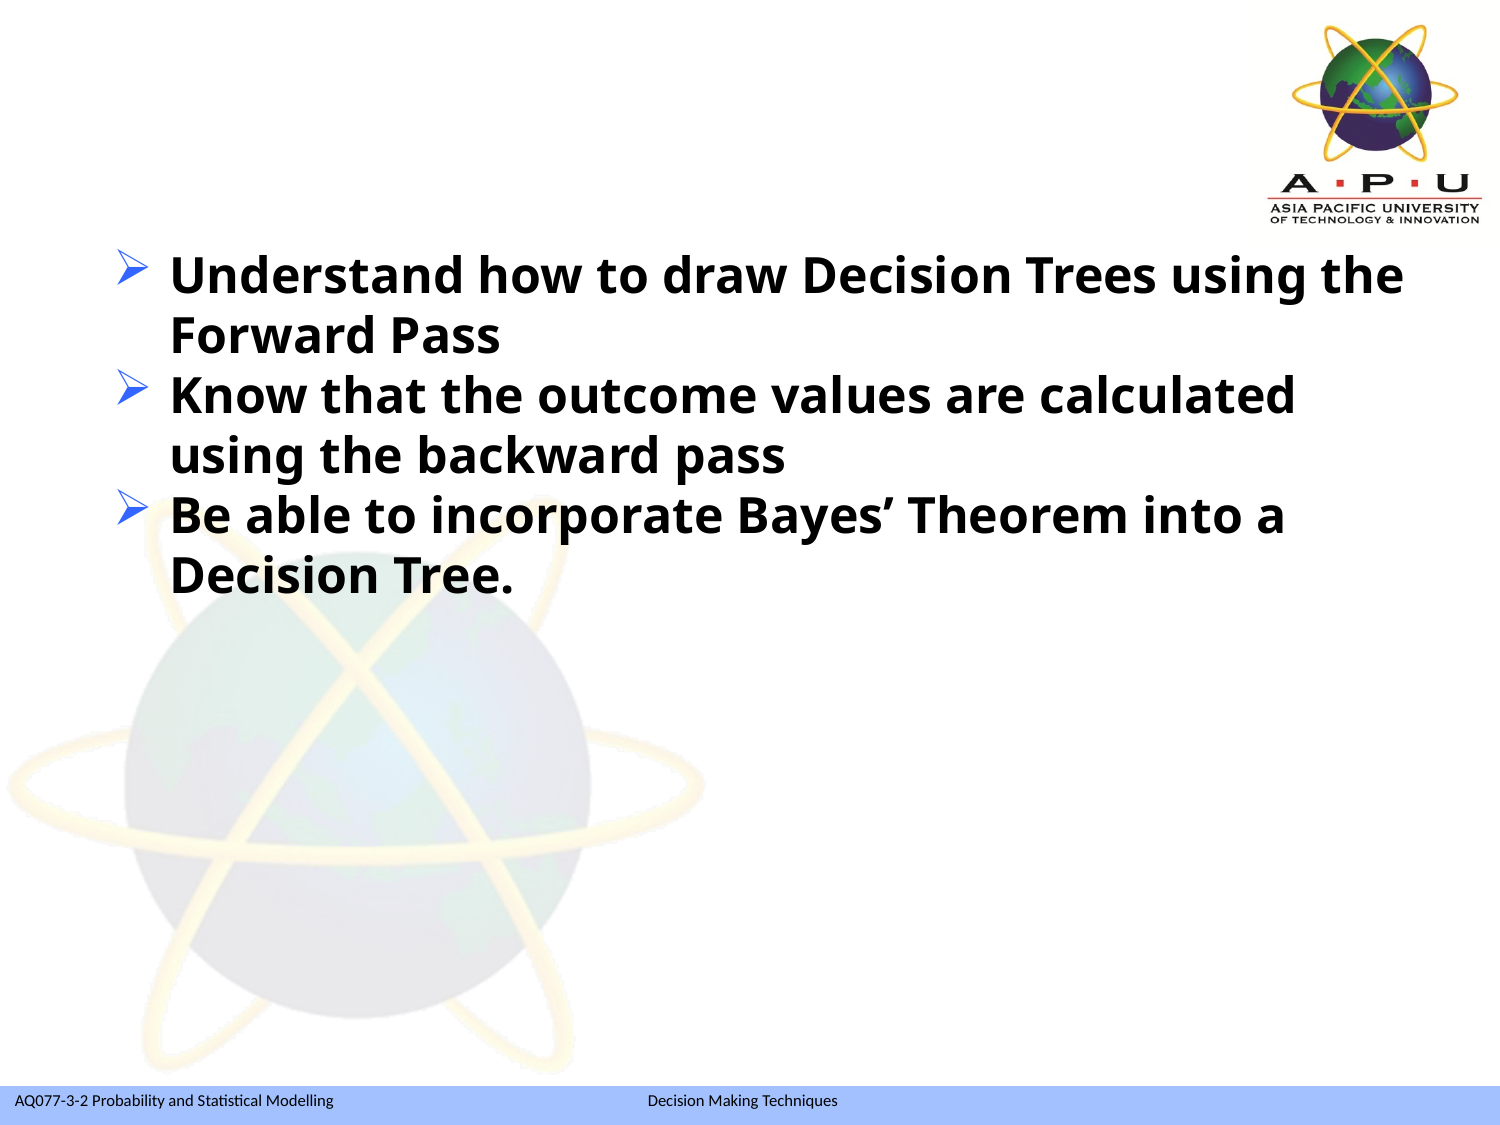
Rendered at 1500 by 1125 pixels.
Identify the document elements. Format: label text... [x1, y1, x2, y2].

text_box Understand how to draw Decision Trees using the Forward Pass Know that the outcome values are calculated using the backward pass Be able to incorporate Bayes’ Theorem into a Decision Tree. [79, 235, 1420, 611]
picture [1251, 0, 1500, 249]
